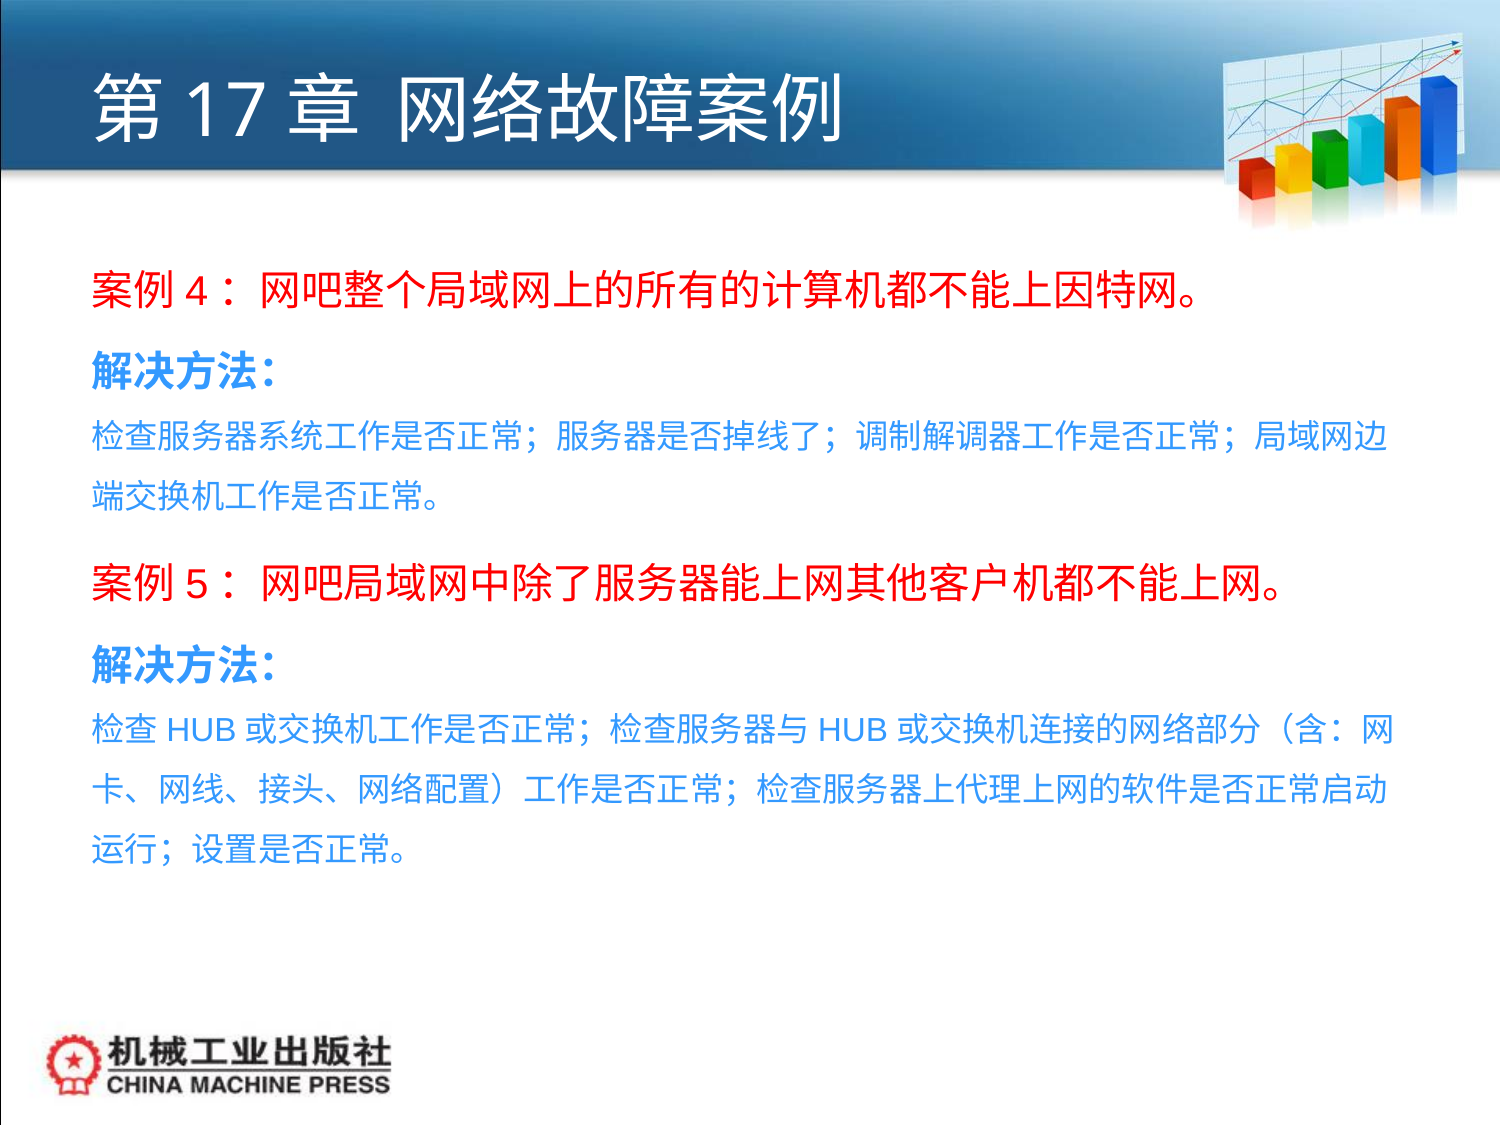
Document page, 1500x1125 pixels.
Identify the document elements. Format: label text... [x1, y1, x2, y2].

text_box 案例5：网吧局域网中除了服务器能上网其他客户机都不能上网。 [77, 524, 1412, 605]
picture [0, 0, 1500, 1125]
text_box 解决方法： 检查服务器系统工作是否正常；服务器是否掉线了；调制解调器工作是否正常；局域网边端交换机工作是否正常。 [76, 312, 1412, 523]
text_box 案例4：网吧整个局域网上的所有的计算机都不能上因特网。 [76, 231, 1412, 312]
title 第17章 网络故障案例 [75, 42, 1425, 171]
text_box 解决方法： 检查HUB或交换机工作是否正常；检查服务器与HUB或交换机连接的网络部分（含：网卡、网线、接头、网络配置）工作是否正常；检查服务器上代理上网的软件是否正常启动运行；设置是否正常。 [77, 605, 1412, 876]
